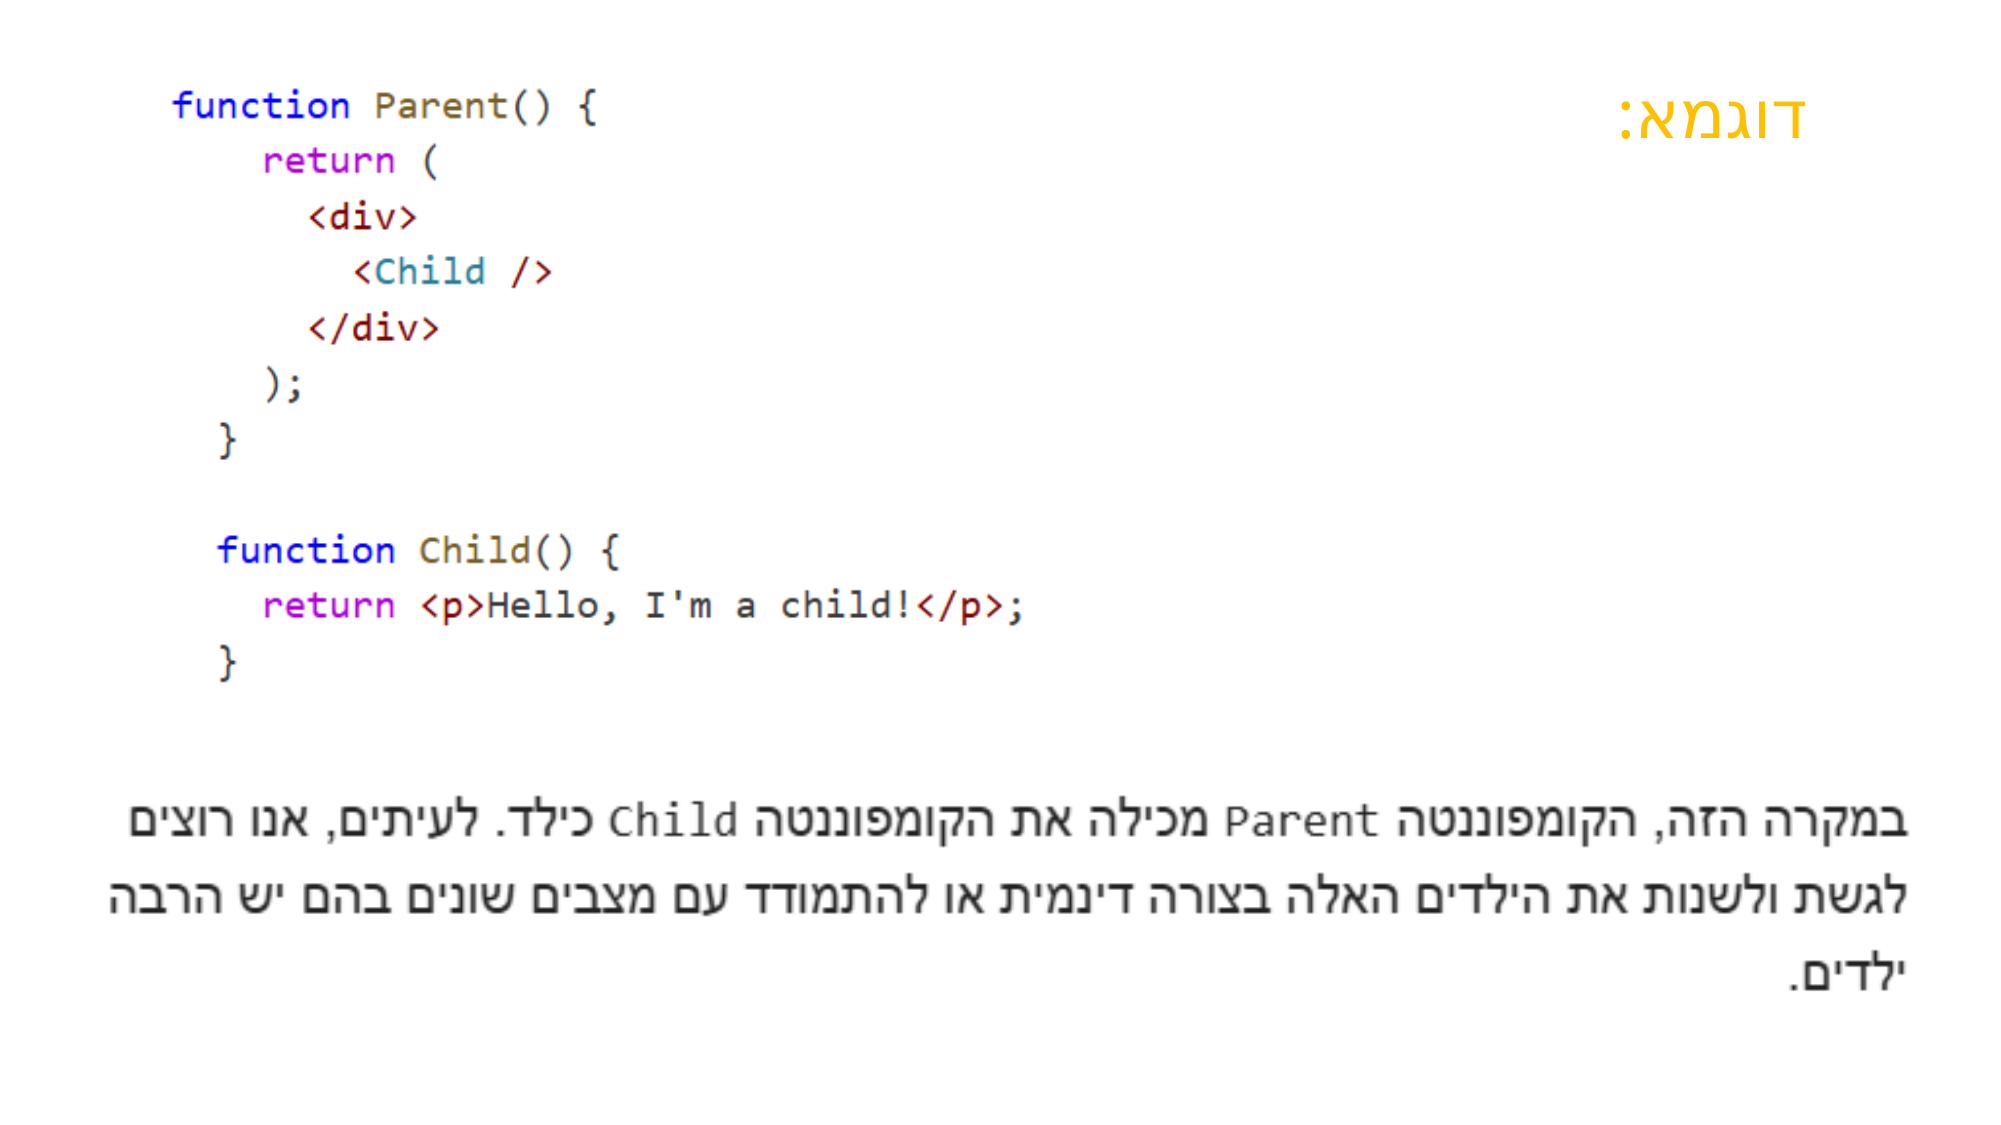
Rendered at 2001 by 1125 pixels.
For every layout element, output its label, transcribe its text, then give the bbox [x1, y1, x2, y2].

picture [155, 64, 1039, 699]
picture [69, 765, 1928, 1031]
text_box דוגמא: [1416, 64, 1823, 159]
